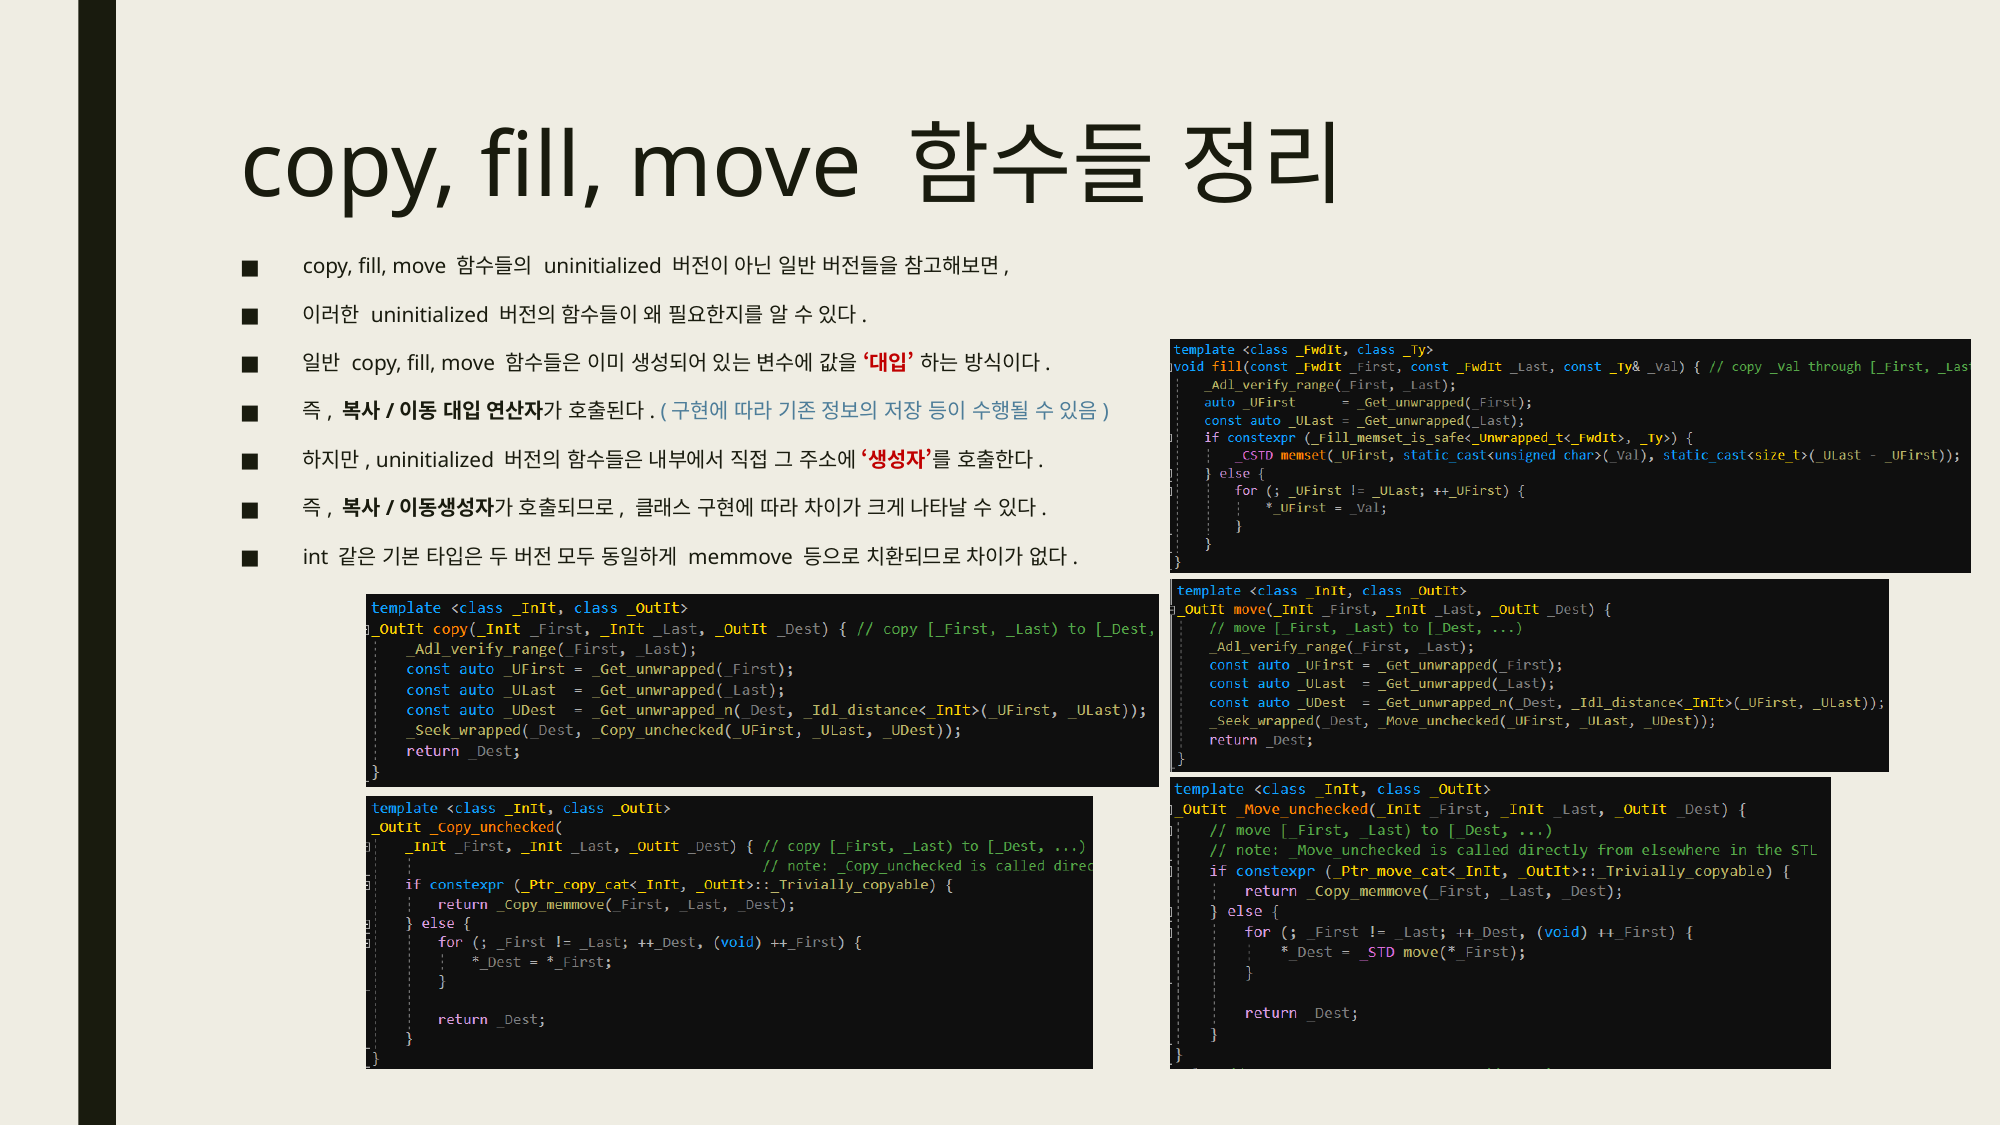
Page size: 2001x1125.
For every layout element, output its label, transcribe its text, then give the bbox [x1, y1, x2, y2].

list copy, fill, move 함수들의 uninitialized 버전이 아닌 일반 버전들을 참고해보면, 이러한 uninitialized 버전의 함수들이 왜 필요한지를 알 수 있다. 일반 copy, fill, move 함수들은 이미 생성되어 있는 변수에 값을 ‘대입’ 하는 방식이다. 즉, 복사/이동 대입 연산자가 호출된다. (구현에 따라 기존 정보의 저장 등이 수행될 수 있음) 하지만, uninitialized 버전의 함수들은 내부에서 직접 그 주소에 ‘생성자’를 호출한다. 즉, 복사/이동생성자가 호출되므로, 클래스 구현에 따라 차이가 크게 나타날 수 있다. int 같은 기본 타입은 두 버전 모두 동일하게 memmove 등으로 치환되므로 차이가 없다. [225, 247, 1800, 963]
picture [1170, 777, 1831, 1069]
picture [1170, 339, 1971, 573]
title copy, fill, move 함수들 정리 [225, 112, 1800, 224]
picture [1170, 579, 1889, 772]
picture [366, 796, 1093, 1069]
picture [366, 594, 1159, 787]
